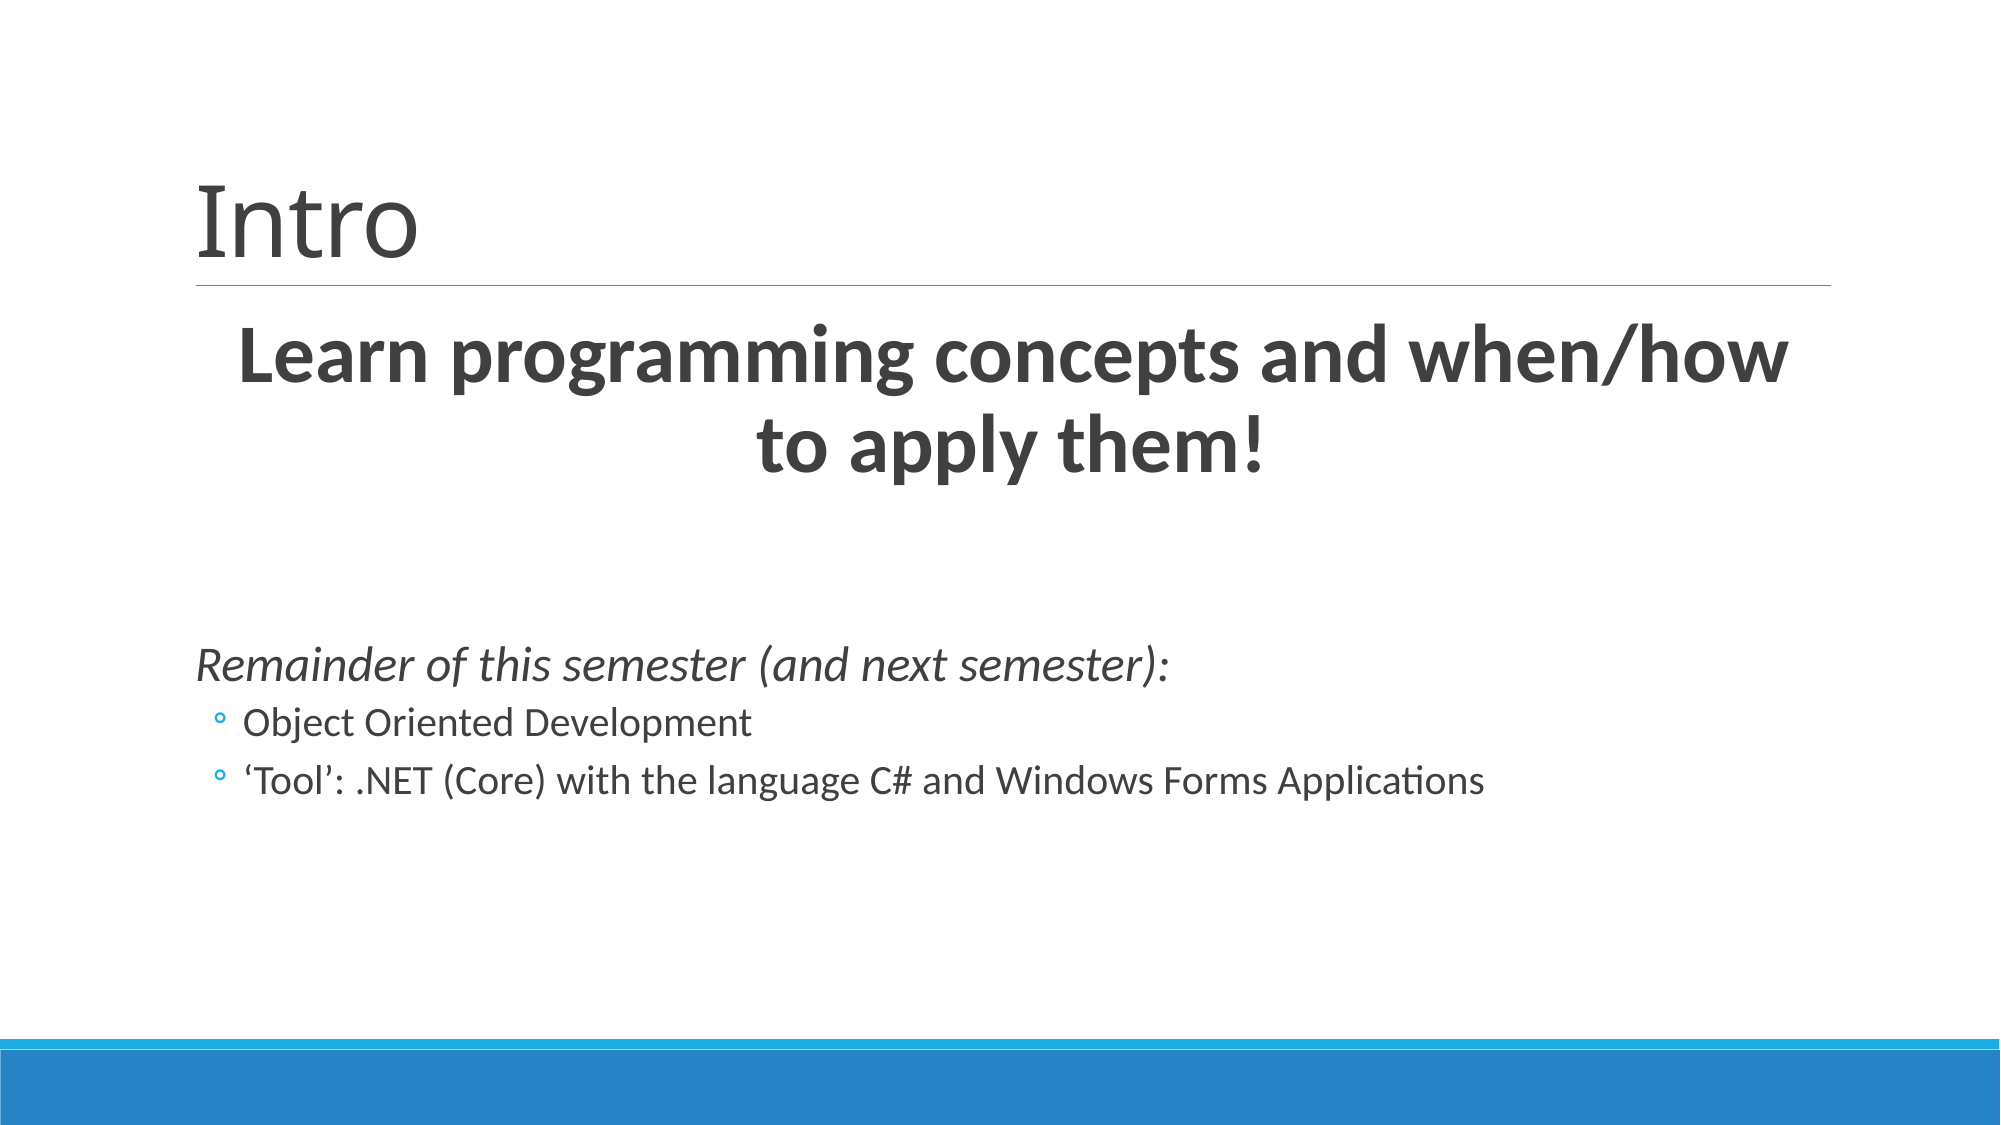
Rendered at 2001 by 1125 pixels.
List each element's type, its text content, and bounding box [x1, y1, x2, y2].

title Intro [180, 47, 1830, 285]
list Learn programming concepts and when/how to apply them! Remainder of this semester (and next semester): Object Oriented Development ‘Tool’: .NET (Core) with the language C# and Windows Forms Applications [180, 302, 1830, 963]
